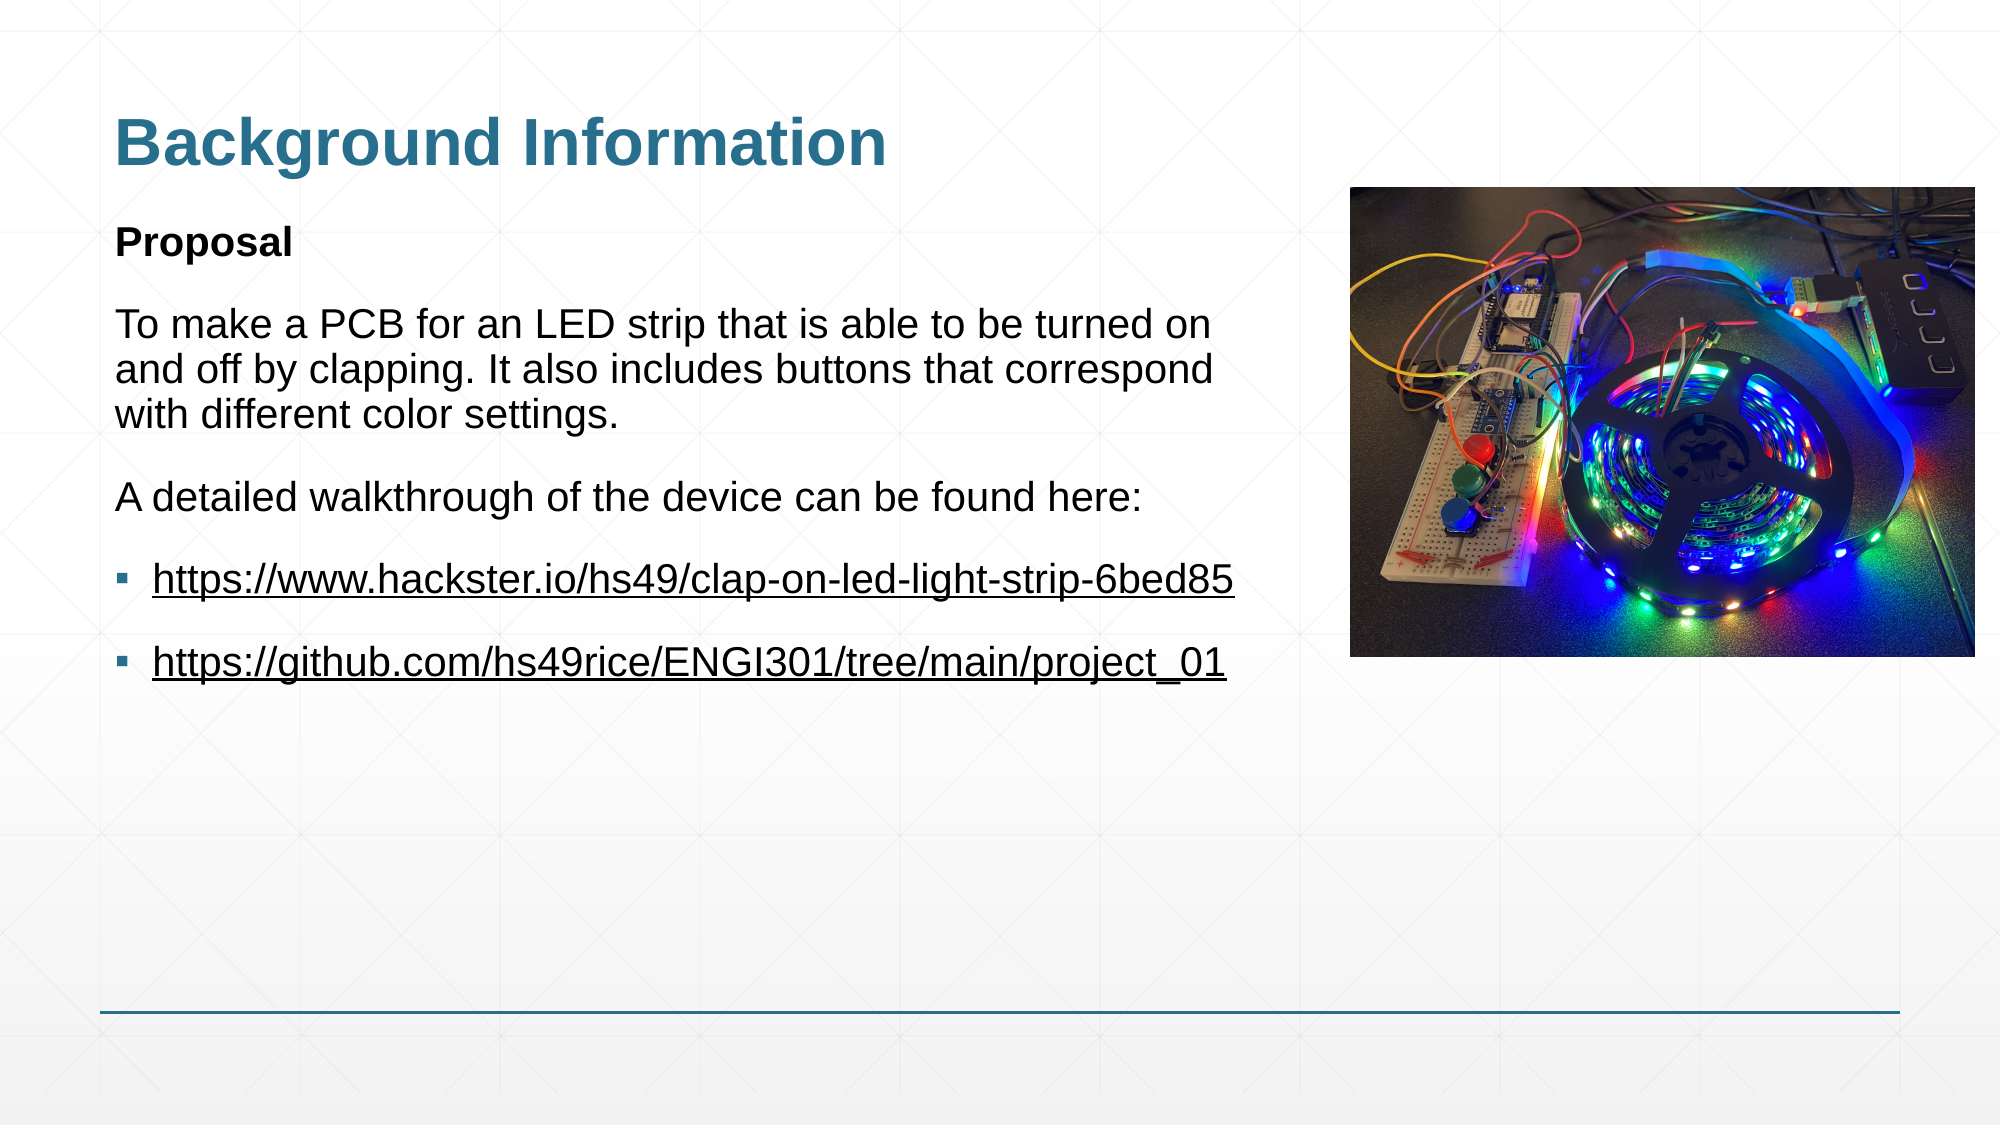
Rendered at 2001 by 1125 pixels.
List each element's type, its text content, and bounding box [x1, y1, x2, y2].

picture [1349, 187, 1975, 657]
list Proposal To make a PCB for an LED strip that is able to be turned on and off by clapping. It also includes buttons that correspond with different color settings. A detailed walkthrough of the device can be found here: https://www.hackster.io/hs49/clap-on-led-light-strip-6bed85 https://github.com/hs49rice/ENGI301/tree/main/project_01 [99, 212, 1307, 988]
title Background Information [99, 37, 1900, 188]
